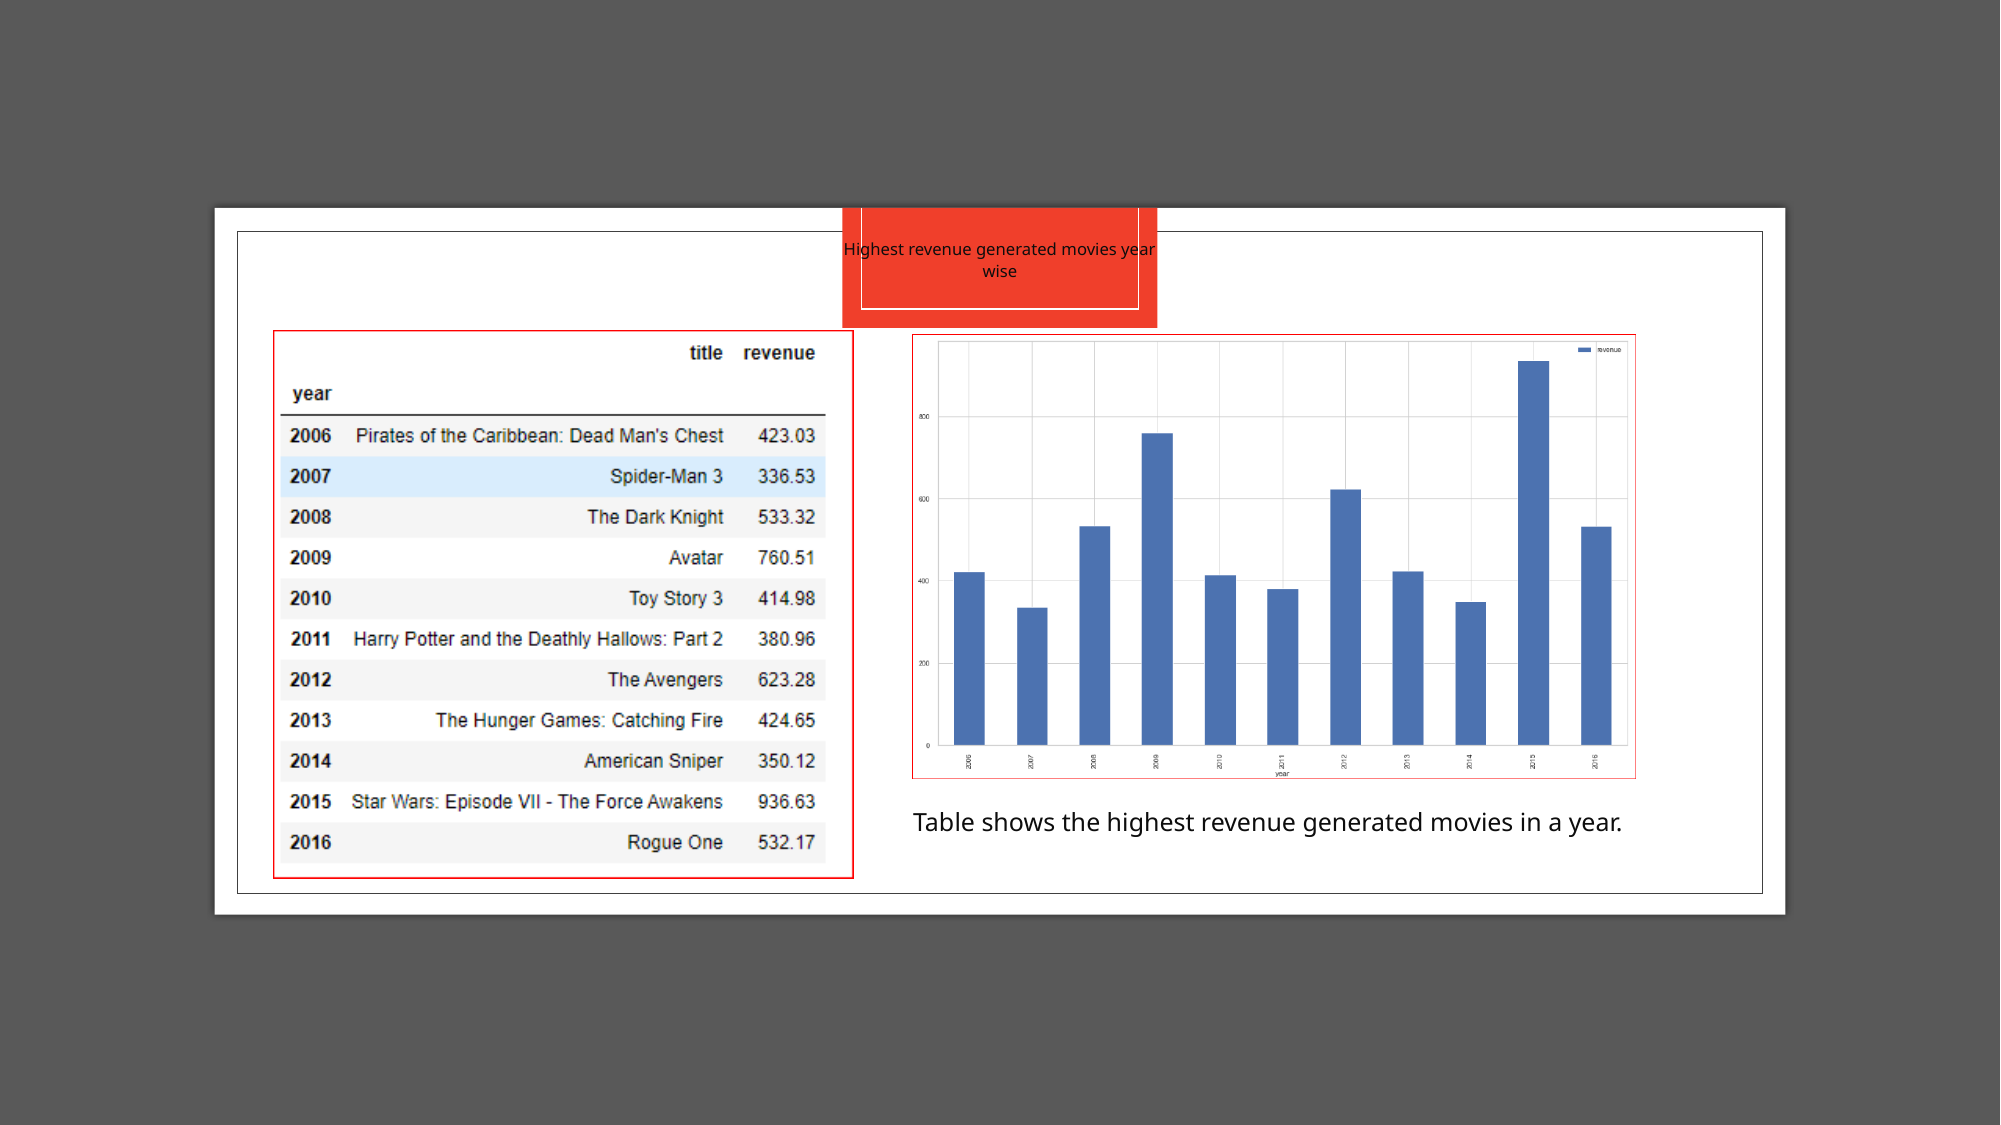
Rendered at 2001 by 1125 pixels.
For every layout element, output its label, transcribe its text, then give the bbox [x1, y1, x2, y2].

picture [912, 334, 1636, 779]
picture [273, 330, 854, 879]
text_box Highest revenue generated movies year wise [824, 229, 1176, 290]
text_box Table shows the highest revenue generated movies in a year. [898, 796, 1763, 879]
